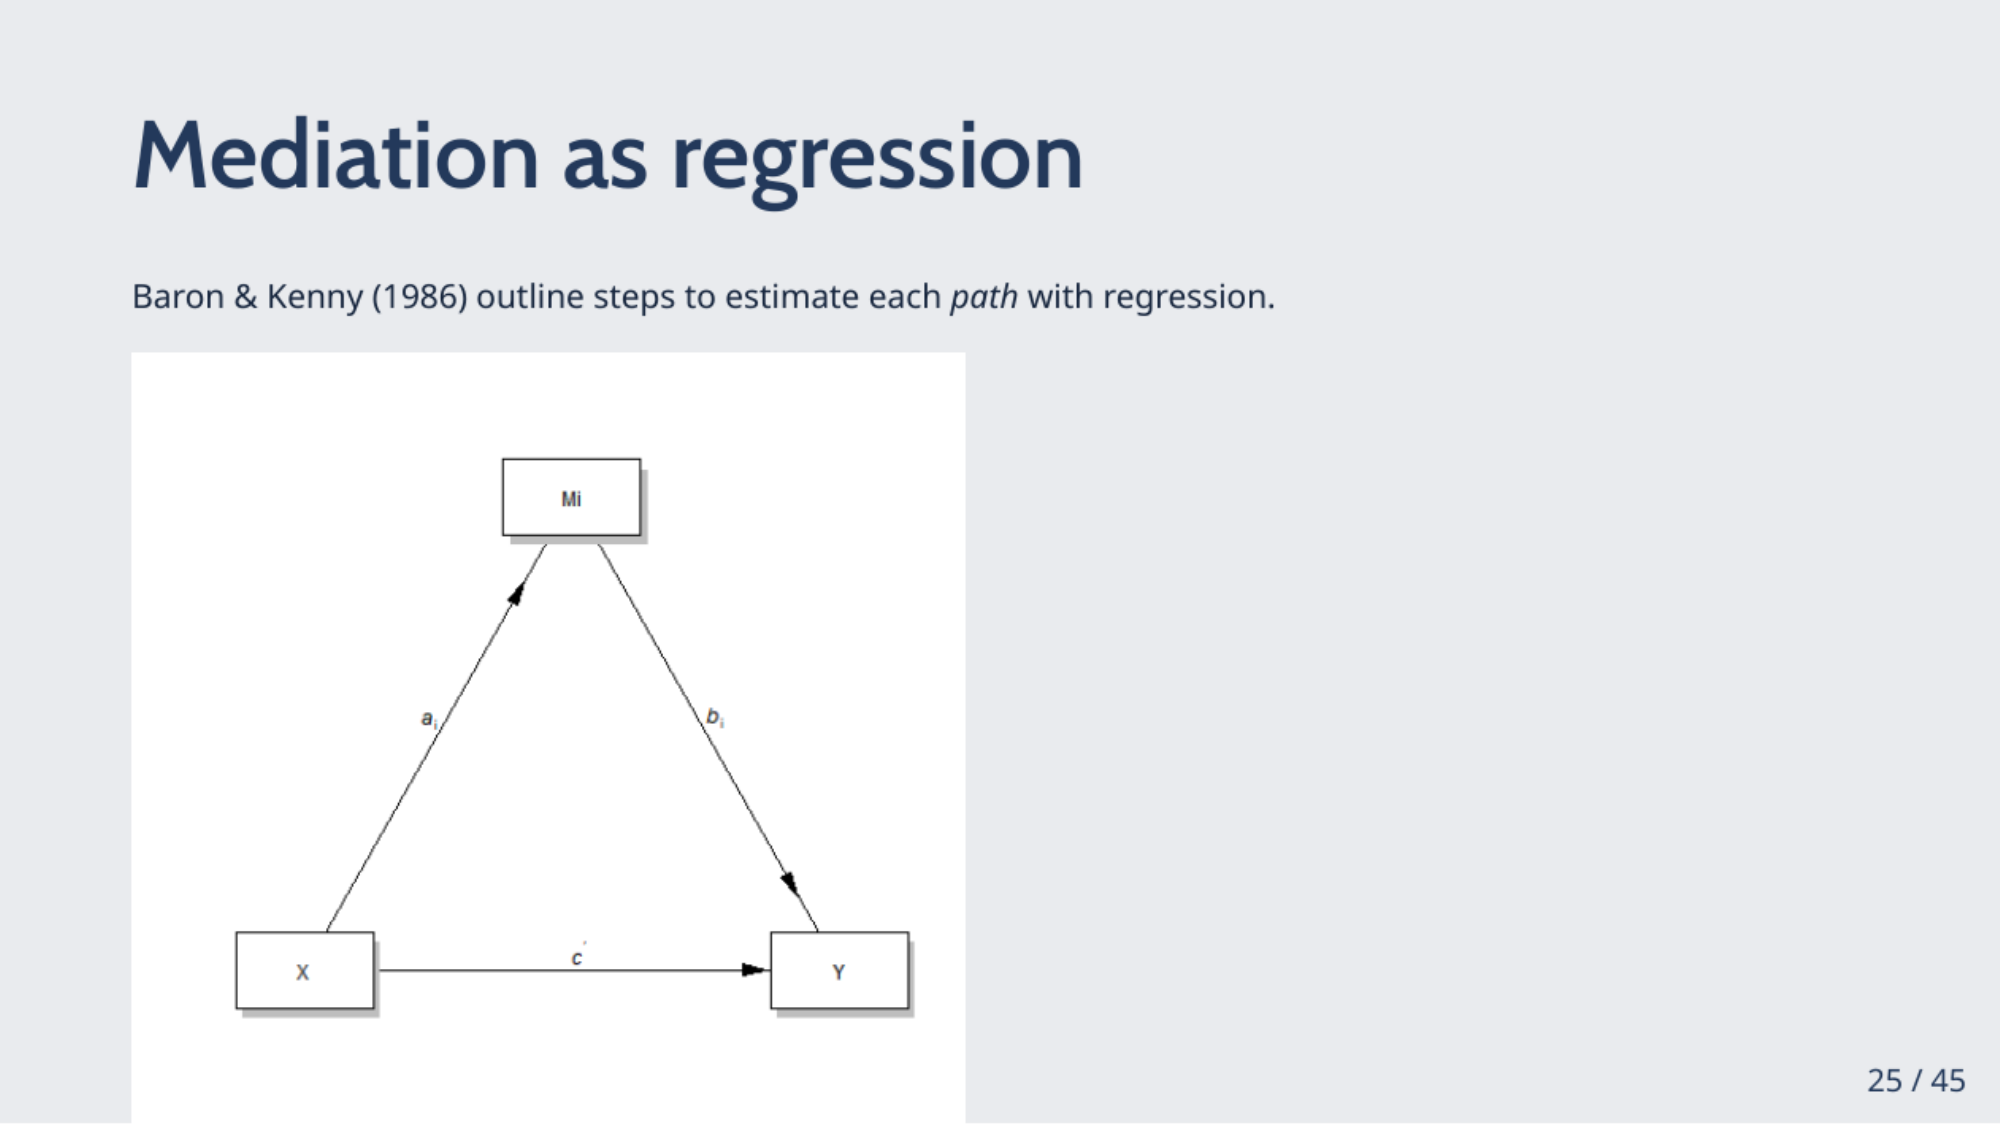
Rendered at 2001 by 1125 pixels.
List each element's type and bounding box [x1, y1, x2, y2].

list [0, 0, 2000, 1125]
